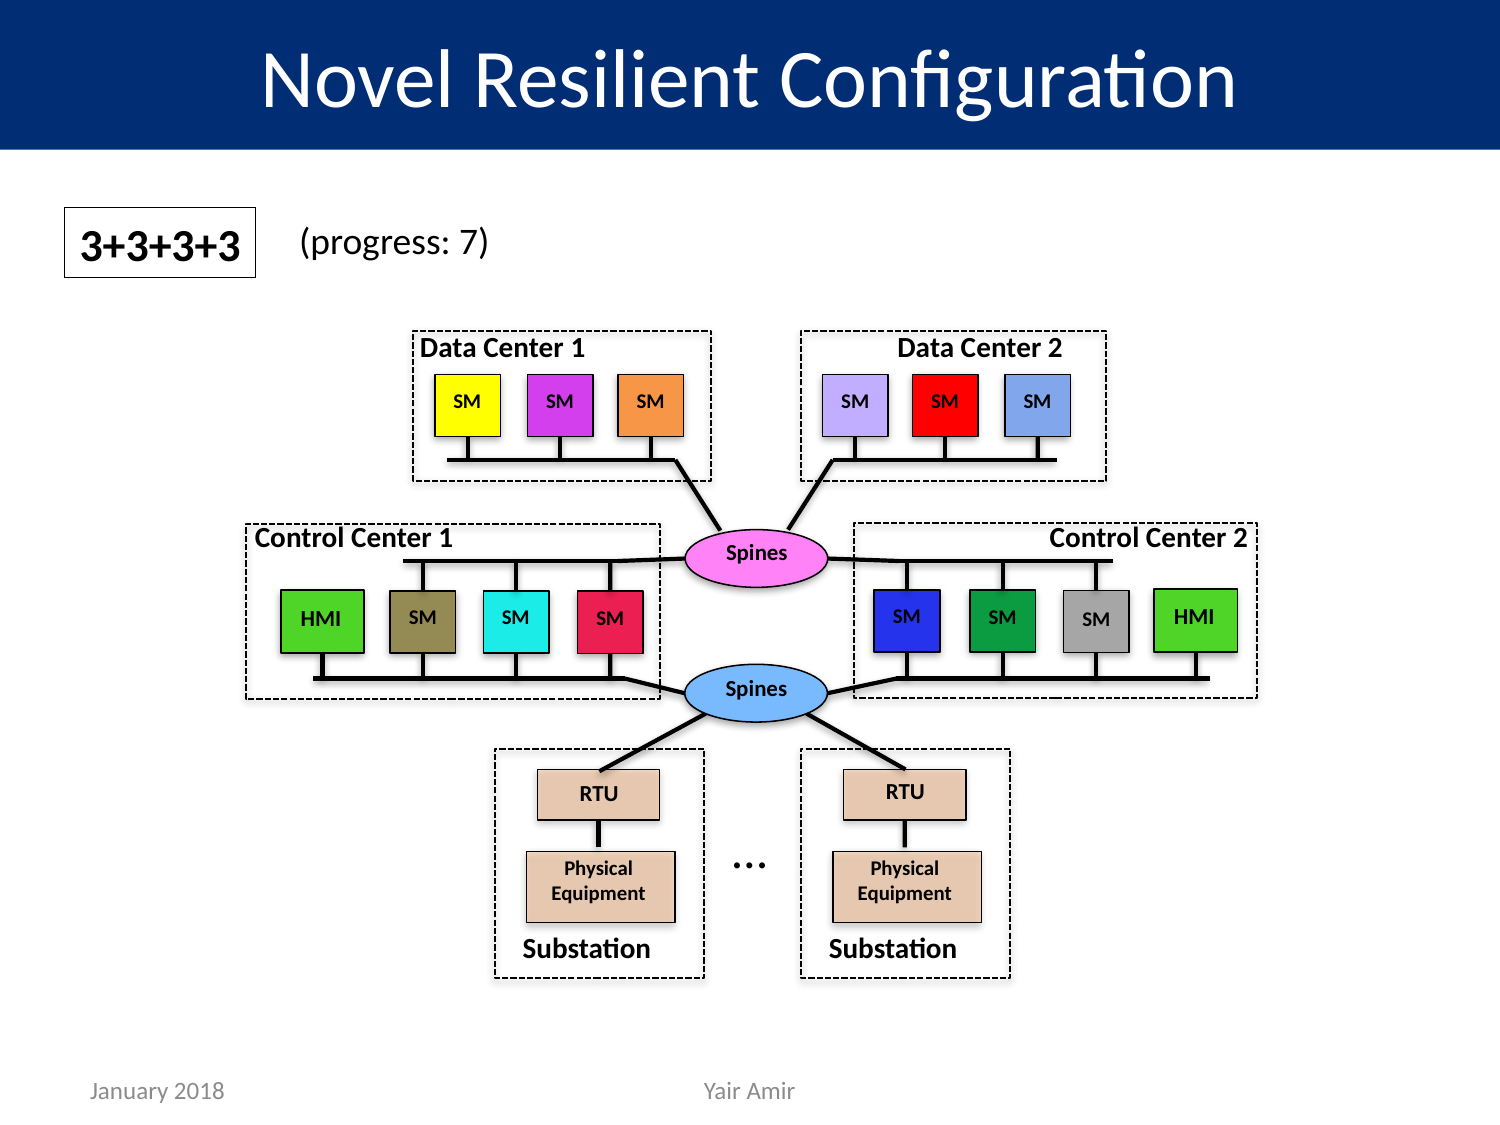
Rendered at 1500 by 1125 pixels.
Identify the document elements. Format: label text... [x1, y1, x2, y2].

footer Yair Amir [512, 1059, 988, 1120]
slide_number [75, 1059, 425, 1120]
text_box (progress: 7) [284, 210, 505, 270]
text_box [239, 320, 1263, 981]
text_box 3+3+3+3 [64, 207, 256, 278]
title Novel Resilient Configuration [0, 0, 1500, 150]
